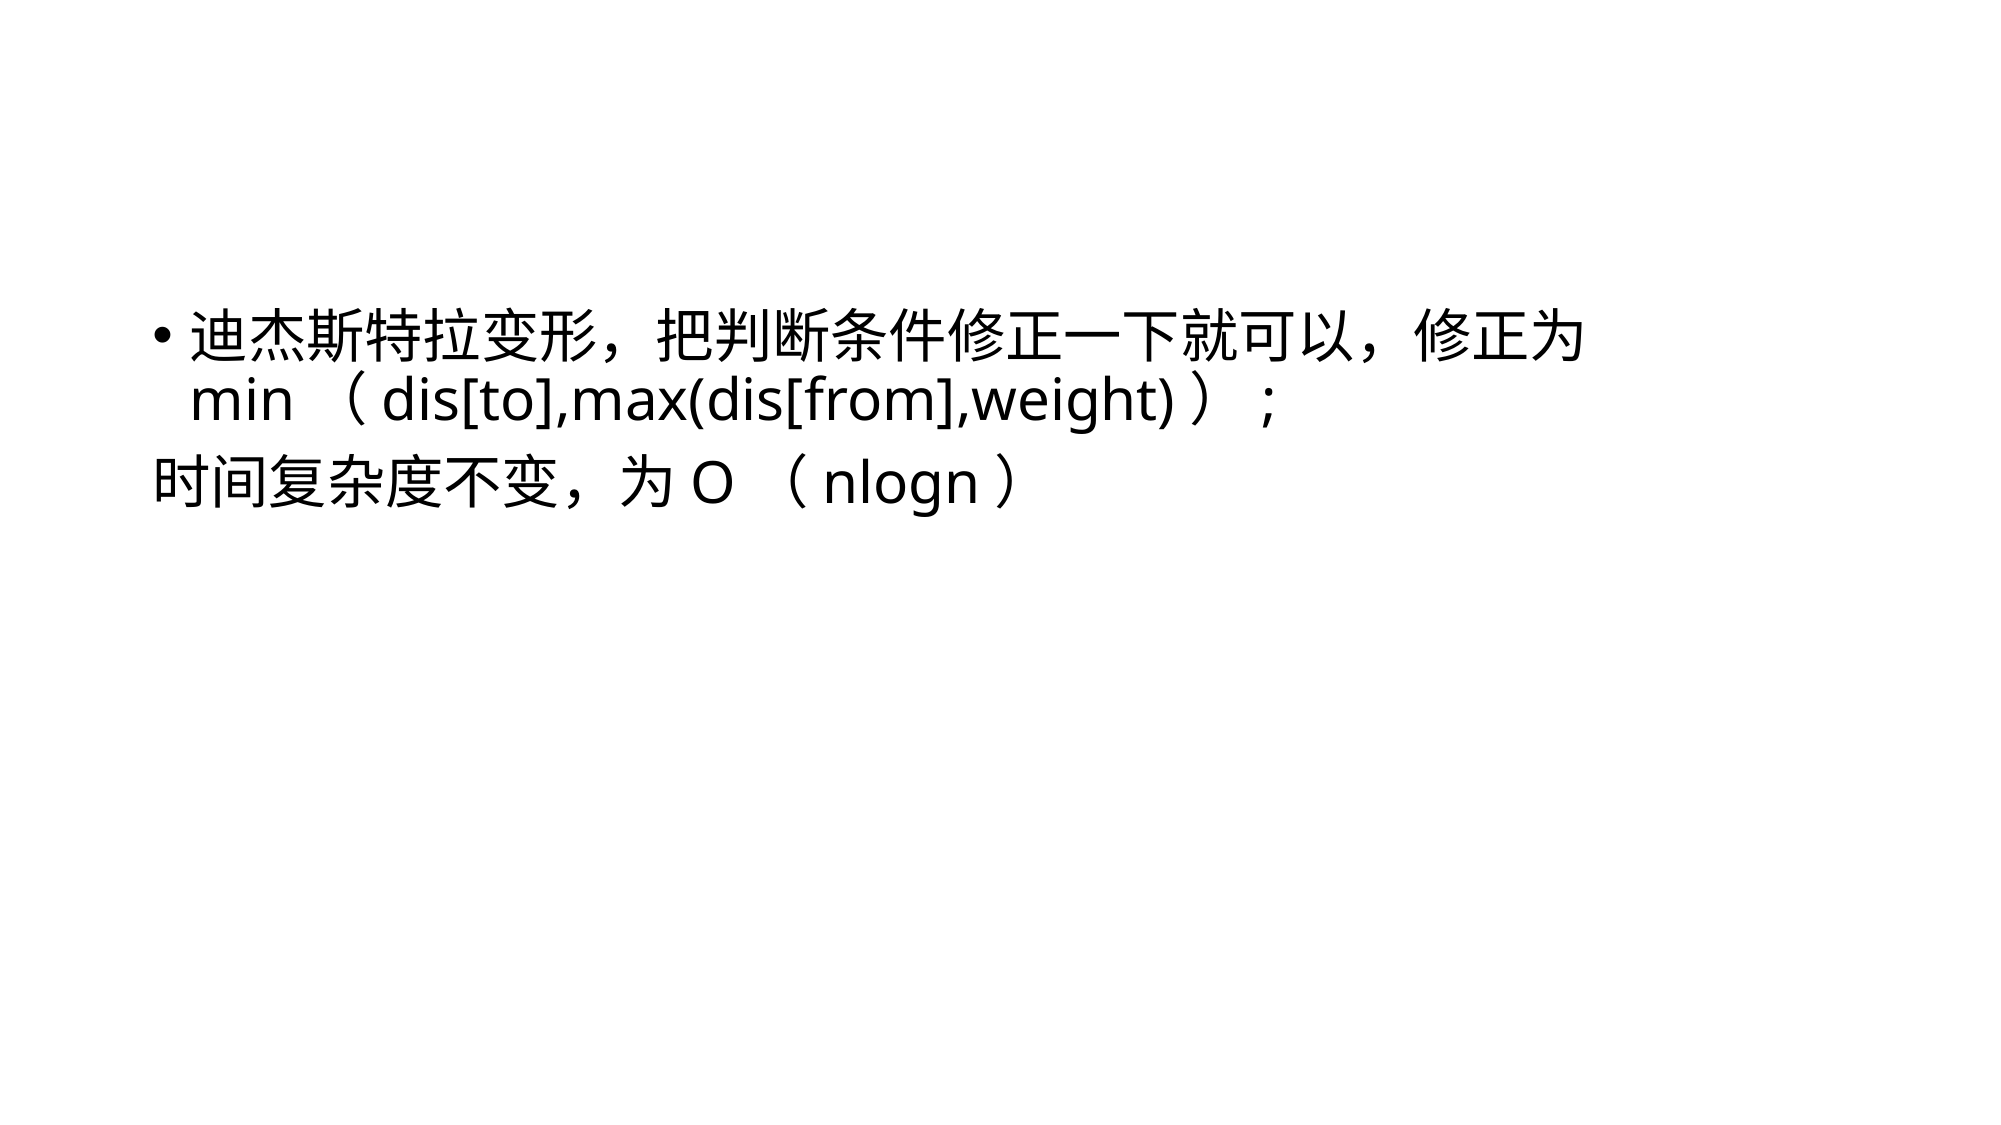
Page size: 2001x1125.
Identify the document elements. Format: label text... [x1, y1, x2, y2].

list 迪杰斯特拉变形，把判断条件修正一下就可以，修正为min（dis[to],max(dis[from],weight)）; 时间复杂度不变，为O（nlogn） [137, 299, 1863, 1014]
